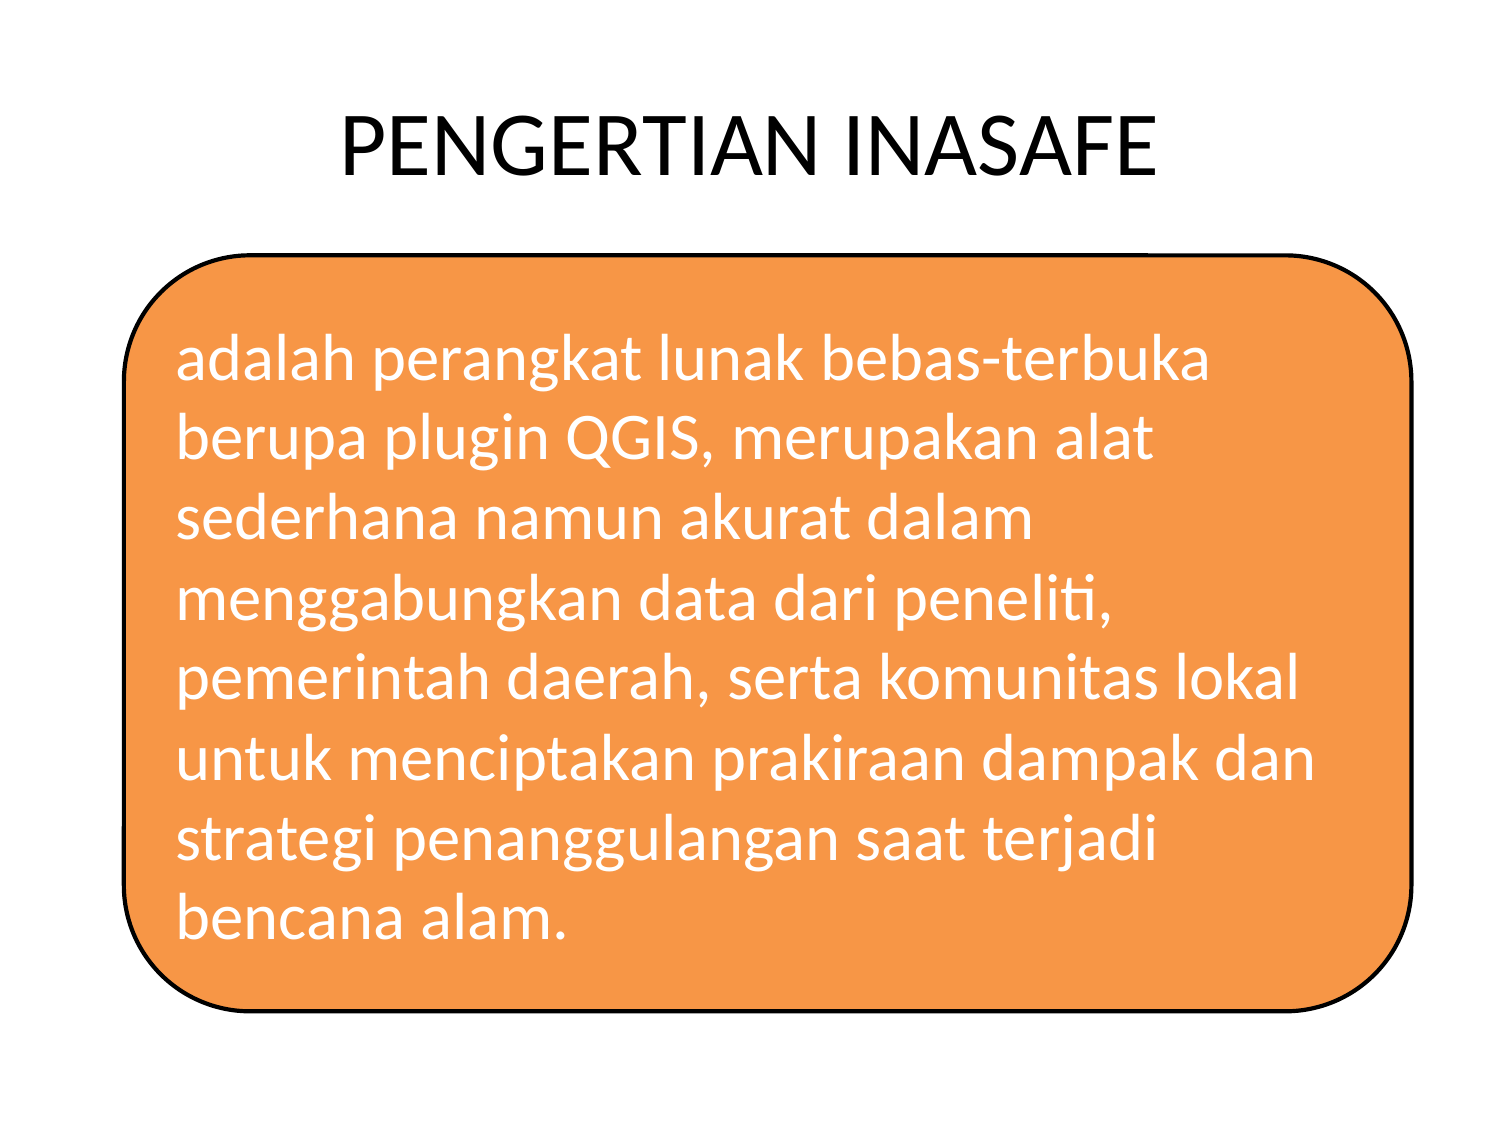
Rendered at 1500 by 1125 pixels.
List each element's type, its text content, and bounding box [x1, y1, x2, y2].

text_box adalah perangkat lunak bebas-terbuka berupa plugin QGIS, merupakan alat sederhana namun akurat dalam menggabungkan data dari peneliti, pemerintah daerah, serta komunitas lokal untuk menciptakan prakiraan dampak dan strategi penanggulangan saat terjadi bencana alam. [121, 253, 1414, 1014]
title PENGERTIAN INASAFE [75, 45, 1425, 233]
